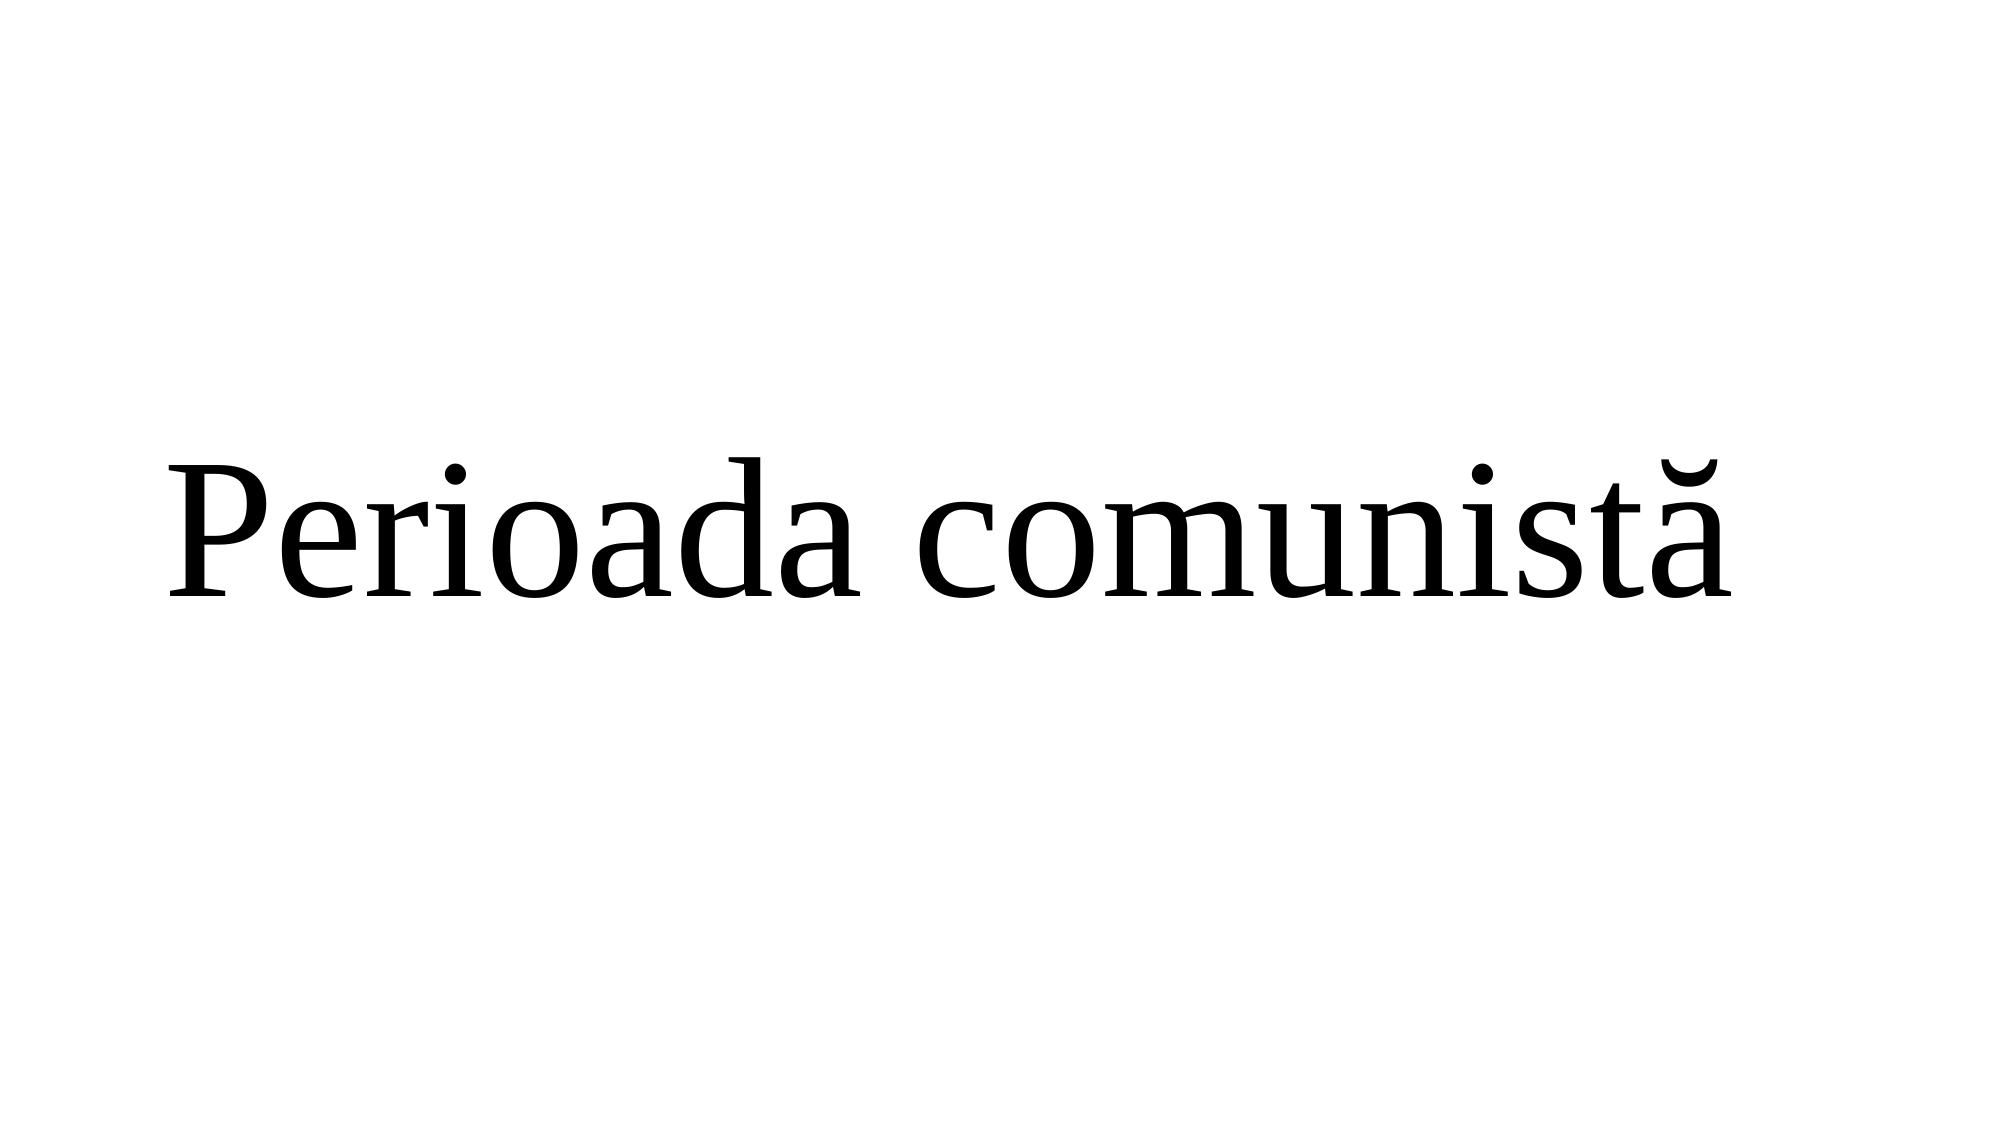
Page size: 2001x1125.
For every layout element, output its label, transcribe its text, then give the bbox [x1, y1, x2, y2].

title Perioada comunistă [148, 422, 1874, 640]
